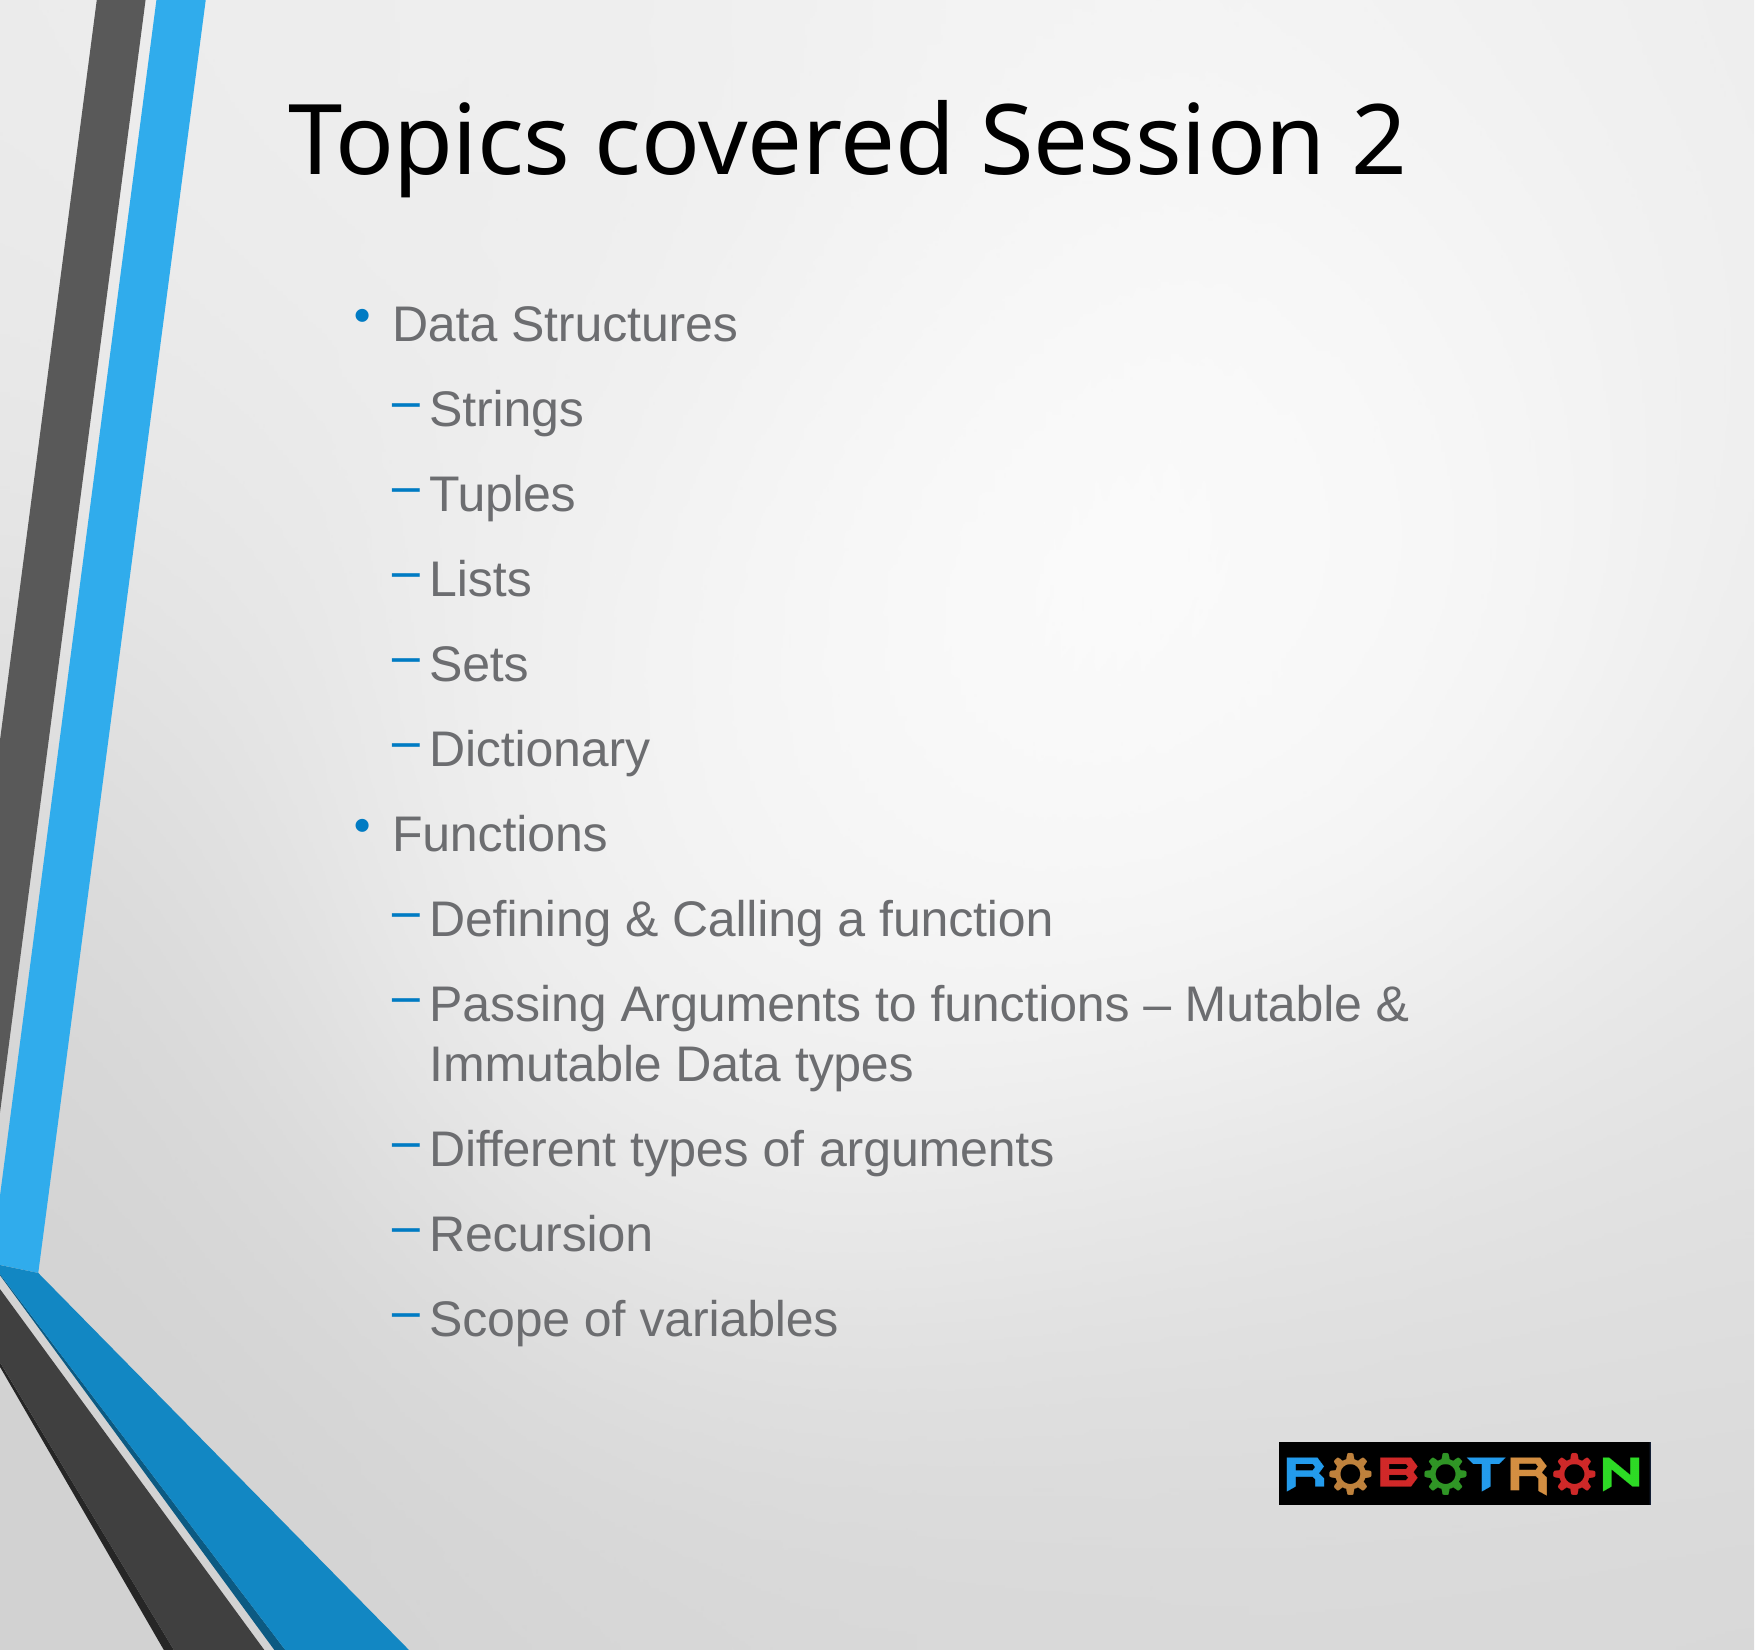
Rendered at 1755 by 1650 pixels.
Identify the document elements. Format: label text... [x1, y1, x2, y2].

picture [1278, 1442, 1651, 1506]
title Topics covered Session 2 [139, 97, 1580, 173]
text_box Data Structures Strings Tuples Lists Sets Dictionary Functions Defining & Calling a function Passing Arguments to functions – Mutable & Immutable Data types Different types of arguments Recursion Scope of variables [352, 289, 1465, 1432]
